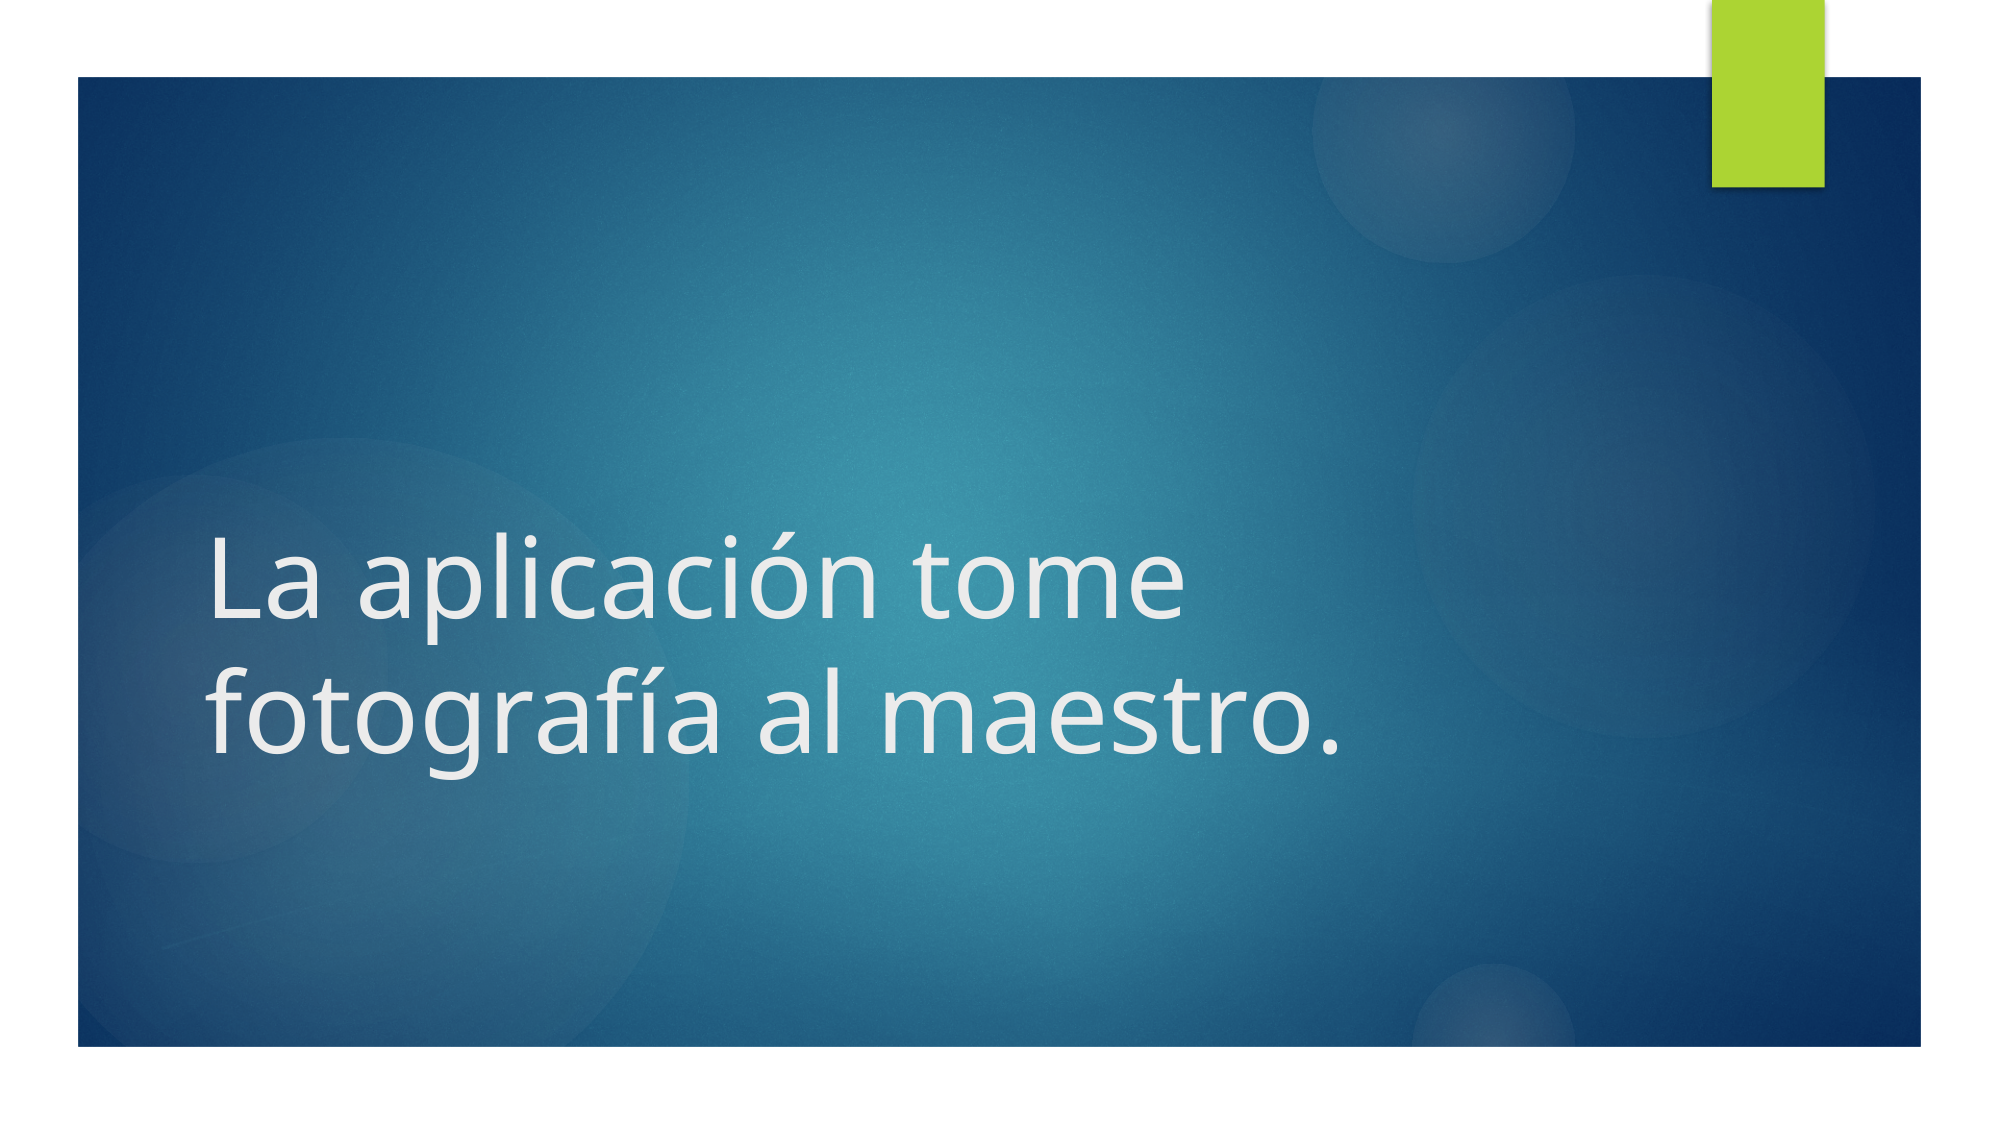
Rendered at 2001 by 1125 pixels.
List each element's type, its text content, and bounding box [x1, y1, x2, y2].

title La aplicación tome fotografía al maestro. [189, 344, 1638, 784]
